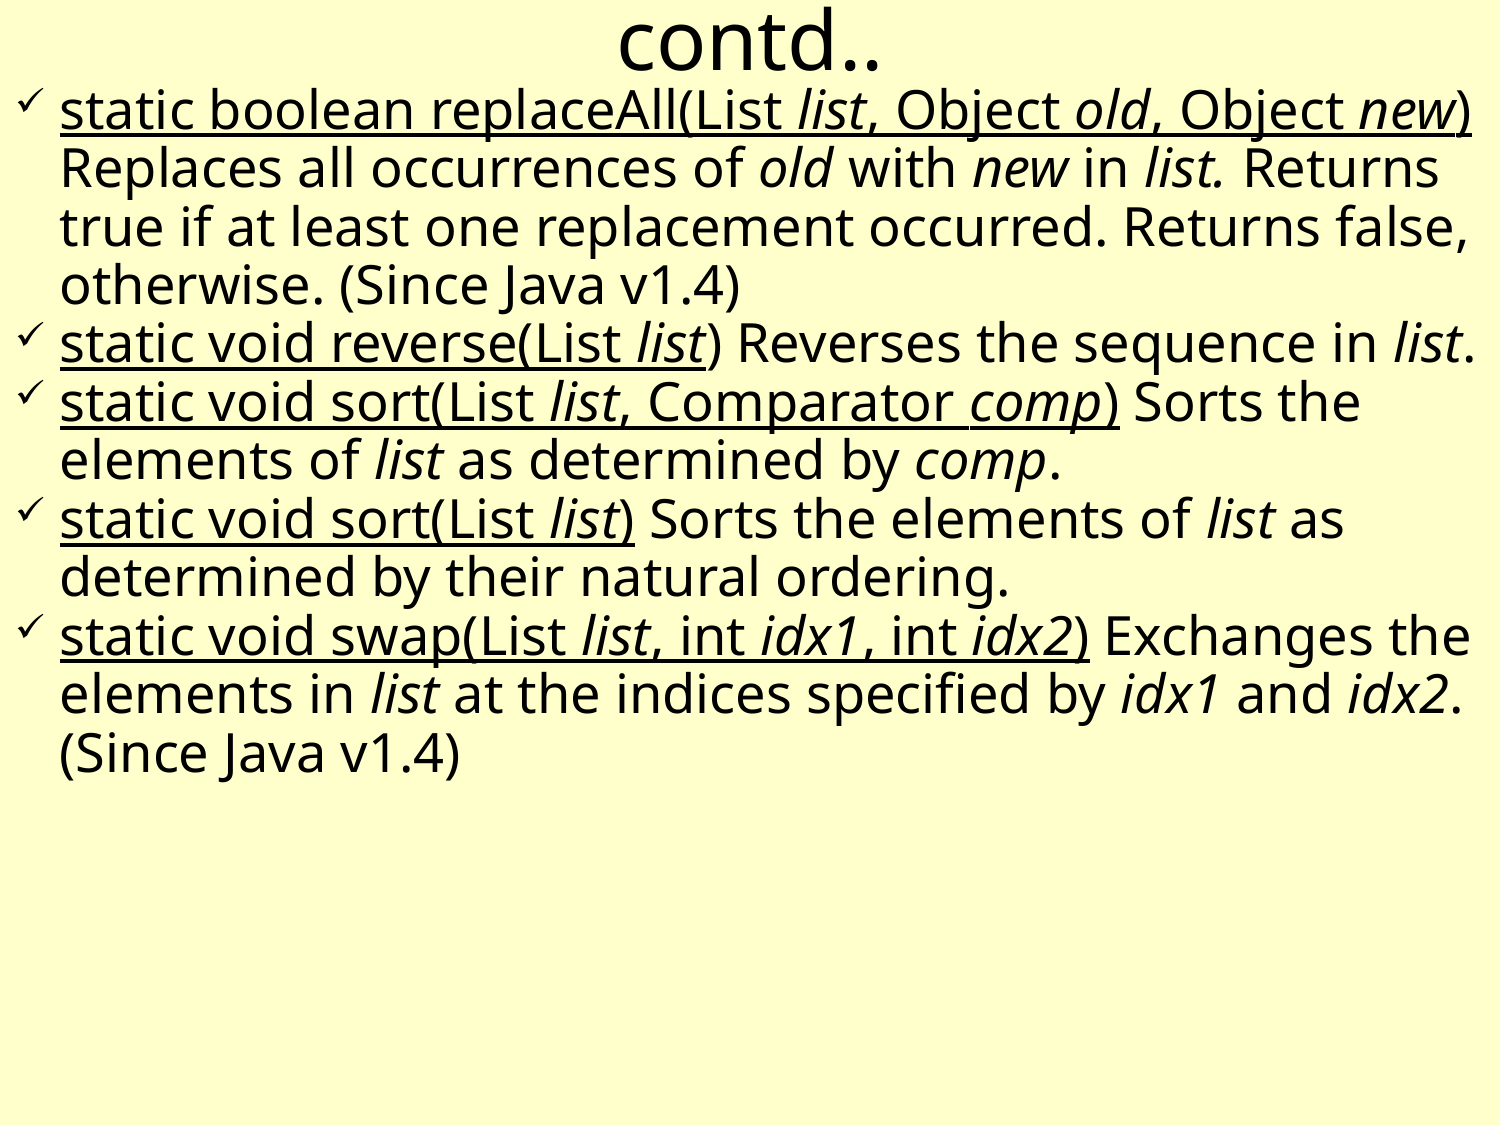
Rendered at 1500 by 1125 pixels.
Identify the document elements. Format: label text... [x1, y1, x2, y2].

text_box static boolean replaceAll(List list, Object old, Object new) Replaces all occurrences of old with new in list. Returns true if at least one replacement occurred. Returns false, otherwise. (Since Java v1.4) static void reverse(List list) Reverses the sequence in list. static void sort(List list, Comparator comp) Sorts the elements of list as determined by comp. static void sort(List list) Sorts the elements of list as determined by their natural ordering. static void swap(List list, int idx1, int idx2) Exchanges the elements in list at the indices specified by idx1 and idx2. (Since Java v1.4) [0, 74, 1500, 1075]
text_box contd.. [0, 0, 1500, 74]
